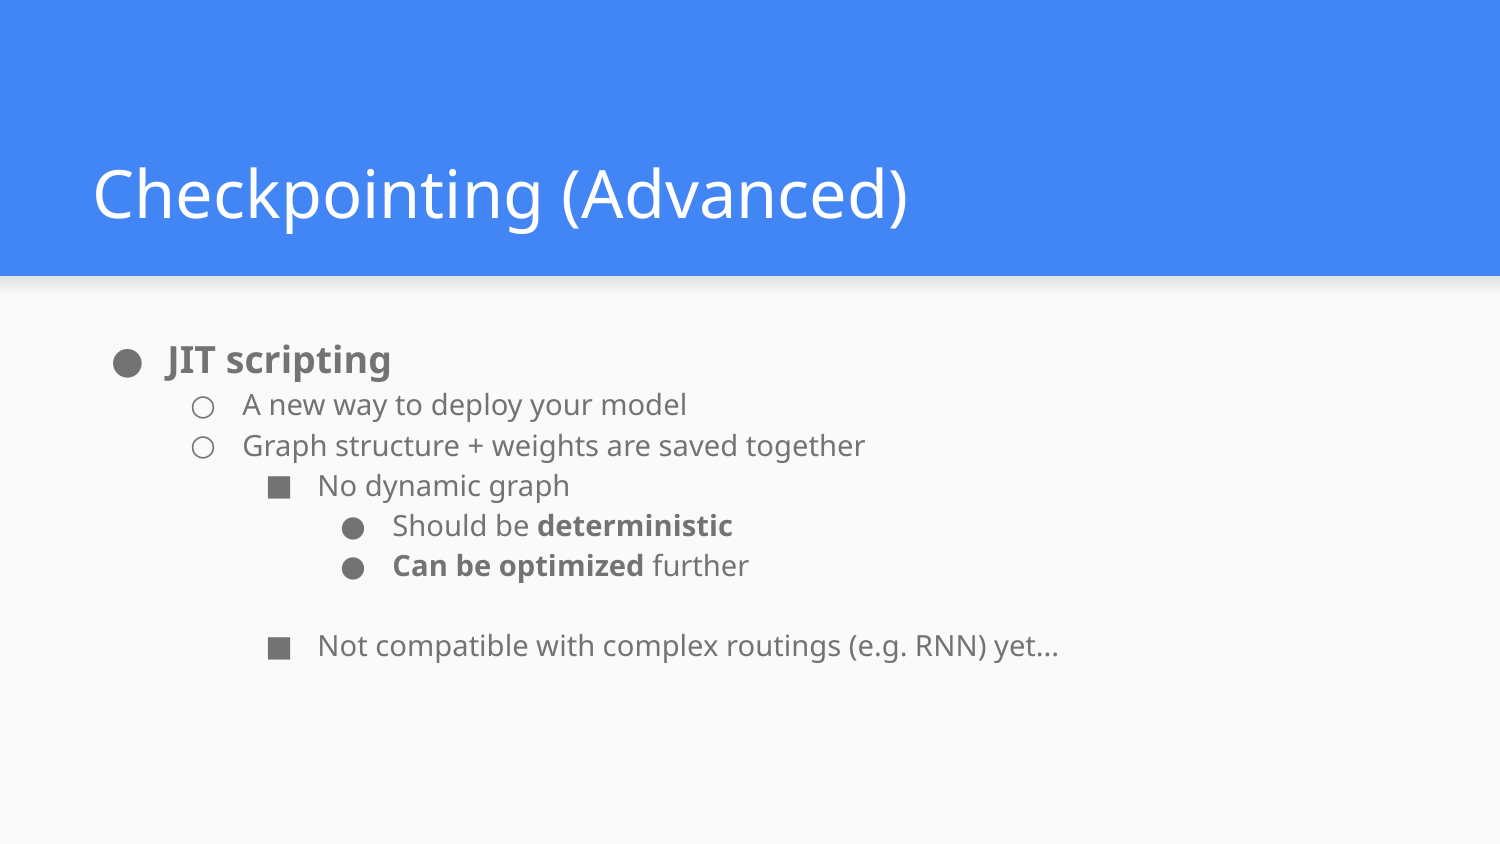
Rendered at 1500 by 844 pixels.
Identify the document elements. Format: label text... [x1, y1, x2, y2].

list JIT scripting A new way to deploy your model Graph structure + weights are saved together No dynamic graph Should be deterministic Can be optimized further Not compatible with complex routings (e.g. RNN) yet... [77, 314, 1427, 760]
title Checkpointing (Advanced) [77, 121, 1427, 248]
